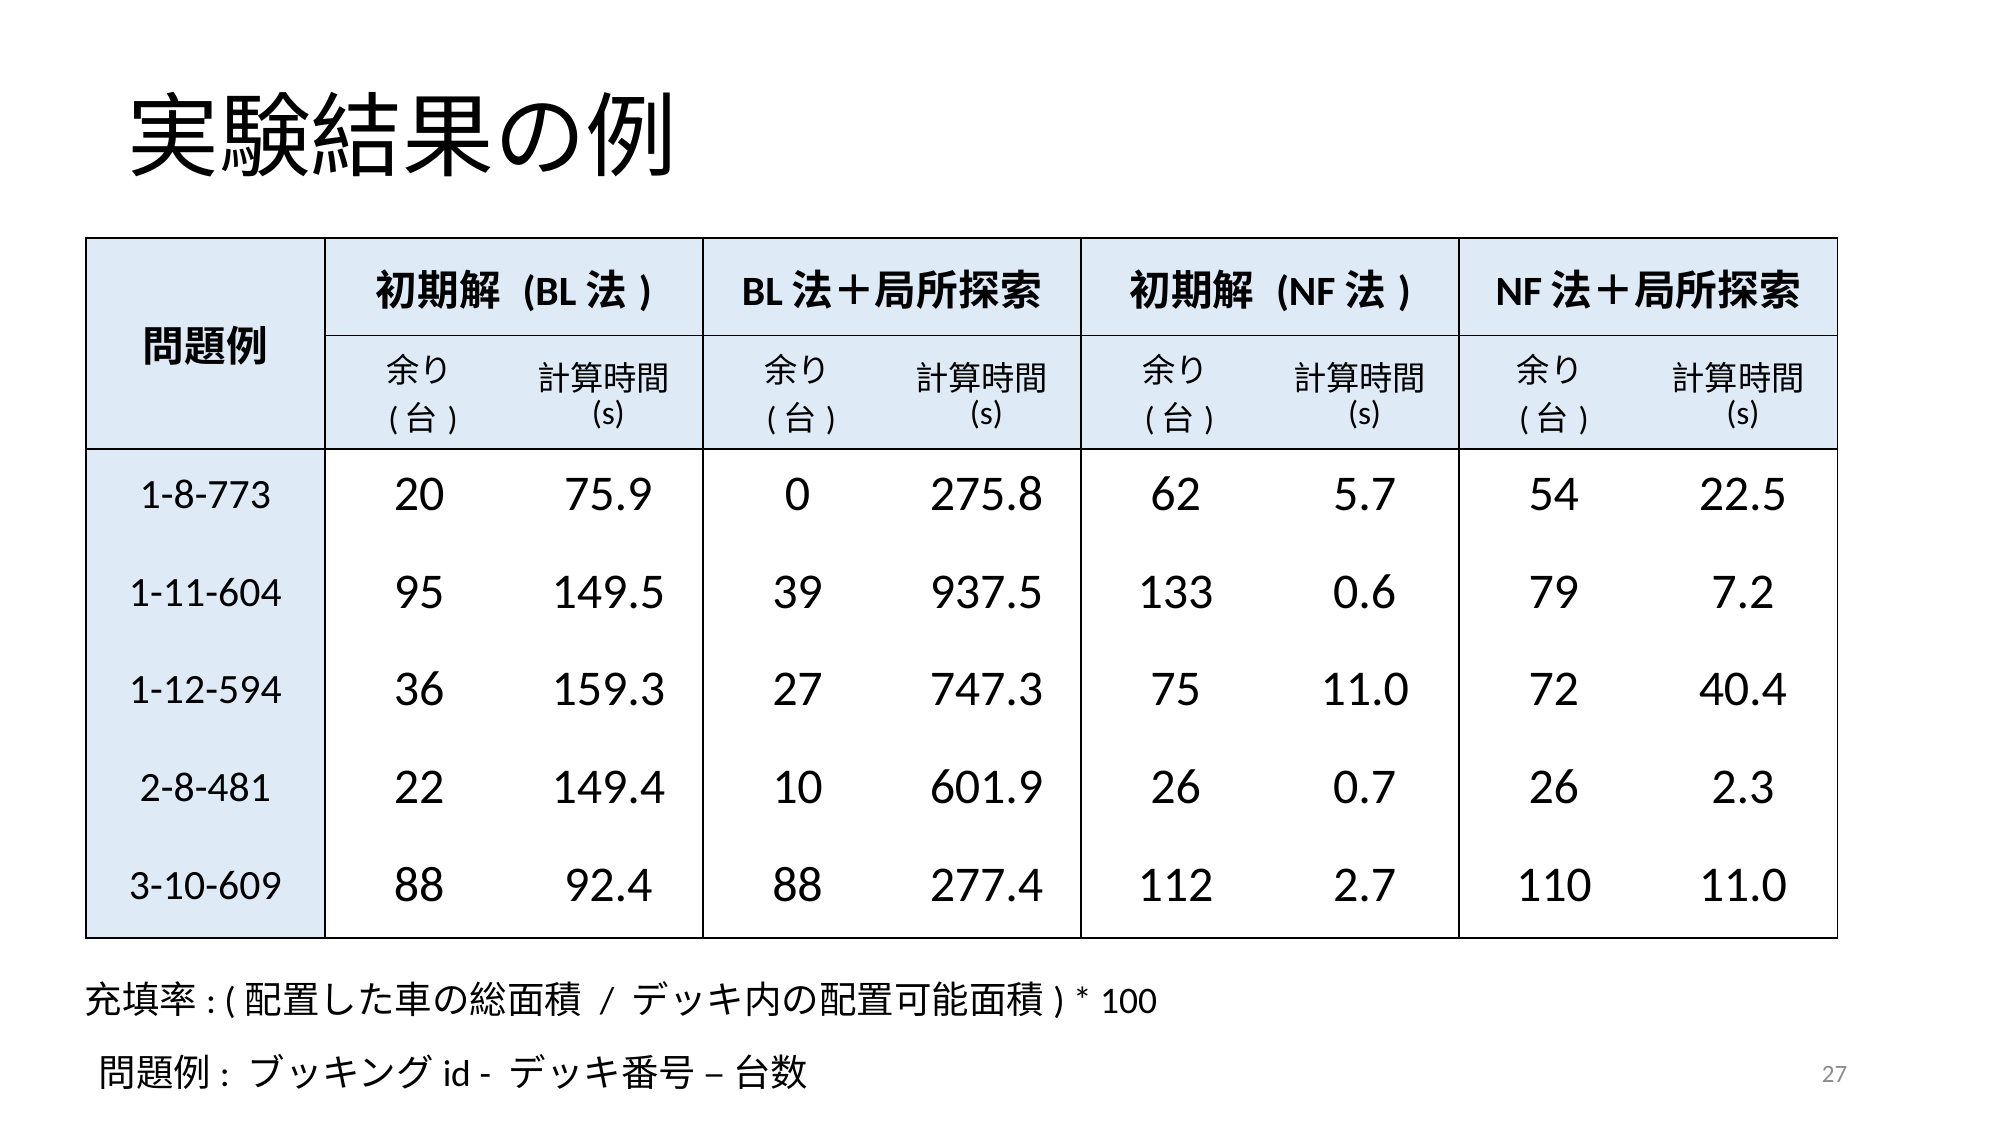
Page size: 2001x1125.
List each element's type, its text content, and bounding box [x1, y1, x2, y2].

table_cell 1-12-594 [87, 644, 324, 742]
table_cell 62 [1082, 450, 1270, 547]
table_cell 149.4 [514, 742, 702, 840]
table_cell 2-8-481 [87, 742, 324, 840]
table_cell 39 [704, 547, 892, 644]
table_cell 75.9 [514, 450, 702, 547]
table_cell 22 [326, 742, 514, 840]
table_cell 36 [326, 644, 514, 742]
table_cell 40.4 [1648, 644, 1837, 742]
table_cell 26 [1460, 742, 1648, 840]
table_cell 92.4 [514, 840, 702, 937]
table_header 問題例 [87, 239, 324, 448]
table_cell 54 [1460, 450, 1648, 547]
table_cell 計算時間(s) [892, 336, 1080, 448]
table_cell 余り (台) [1460, 336, 1648, 448]
text_box 充填率: (配置した車の総面積 / デッキ内の配置可能面積) * 100 [69, 968, 1172, 1029]
table_cell 20 [326, 450, 514, 547]
table_cell 計算時間(s) [1648, 336, 1837, 448]
table_cell 0.6 [1270, 547, 1458, 644]
table_header 初期解 (NF法) [1082, 239, 1458, 335]
table_cell 3-10-609 [87, 840, 324, 937]
table_cell 余り (台) [326, 336, 514, 448]
table_cell 2.7 [1270, 840, 1458, 937]
table_cell 2.3 [1648, 742, 1837, 840]
table_cell 110 [1460, 840, 1648, 937]
table_cell 5.7 [1270, 450, 1458, 547]
table_cell 7.2 [1648, 547, 1837, 644]
table_cell 747.3 [892, 644, 1080, 742]
table_cell 1-11-604 [87, 547, 324, 644]
table_cell 133 [1082, 547, 1270, 644]
table_cell 72 [1460, 644, 1648, 742]
title 実験結果の例 [112, 31, 1838, 237]
table_cell 計算時間(s) [514, 336, 702, 448]
table_header 初期解 (BL法) [326, 239, 702, 335]
table_cell 27 [704, 644, 892, 742]
table_cell 601.9 [892, 742, 1080, 840]
table_cell 余り (台) [704, 336, 892, 448]
table_cell 余り (台) [1082, 336, 1270, 448]
table_cell 75 [1082, 644, 1270, 742]
table_cell 95 [326, 547, 514, 644]
table_cell 0 [704, 450, 892, 547]
table_cell 11.0 [1270, 644, 1458, 742]
table_cell 11.0 [1648, 840, 1837, 937]
table_cell 79 [1460, 547, 1648, 644]
table_cell 22.5 [1648, 450, 1837, 547]
table_cell 275.8 [892, 450, 1080, 547]
table_cell 1-8-773 [87, 450, 324, 547]
table_cell 88 [326, 840, 514, 937]
table_cell 112 [1082, 840, 1270, 937]
table_cell 計算時間(s) [1270, 336, 1458, 448]
table_cell 88 [704, 840, 892, 937]
table_cell 10 [704, 742, 892, 840]
table_cell 277.4 [892, 840, 1080, 937]
table_cell 937.5 [892, 547, 1080, 644]
text_box 問題例: ブッキングid - デッキ番号 – 台数 [83, 1041, 823, 1102]
slide_number 27 [1412, 1042, 1863, 1103]
table_header BL法＋局所探索 [704, 239, 1080, 335]
table_header NF法＋局所探索 [1460, 239, 1837, 335]
table_cell 149.5 [514, 547, 702, 644]
table_cell 26 [1082, 742, 1270, 840]
table_cell 159.3 [514, 644, 702, 742]
table_cell 0.7 [1270, 742, 1458, 840]
